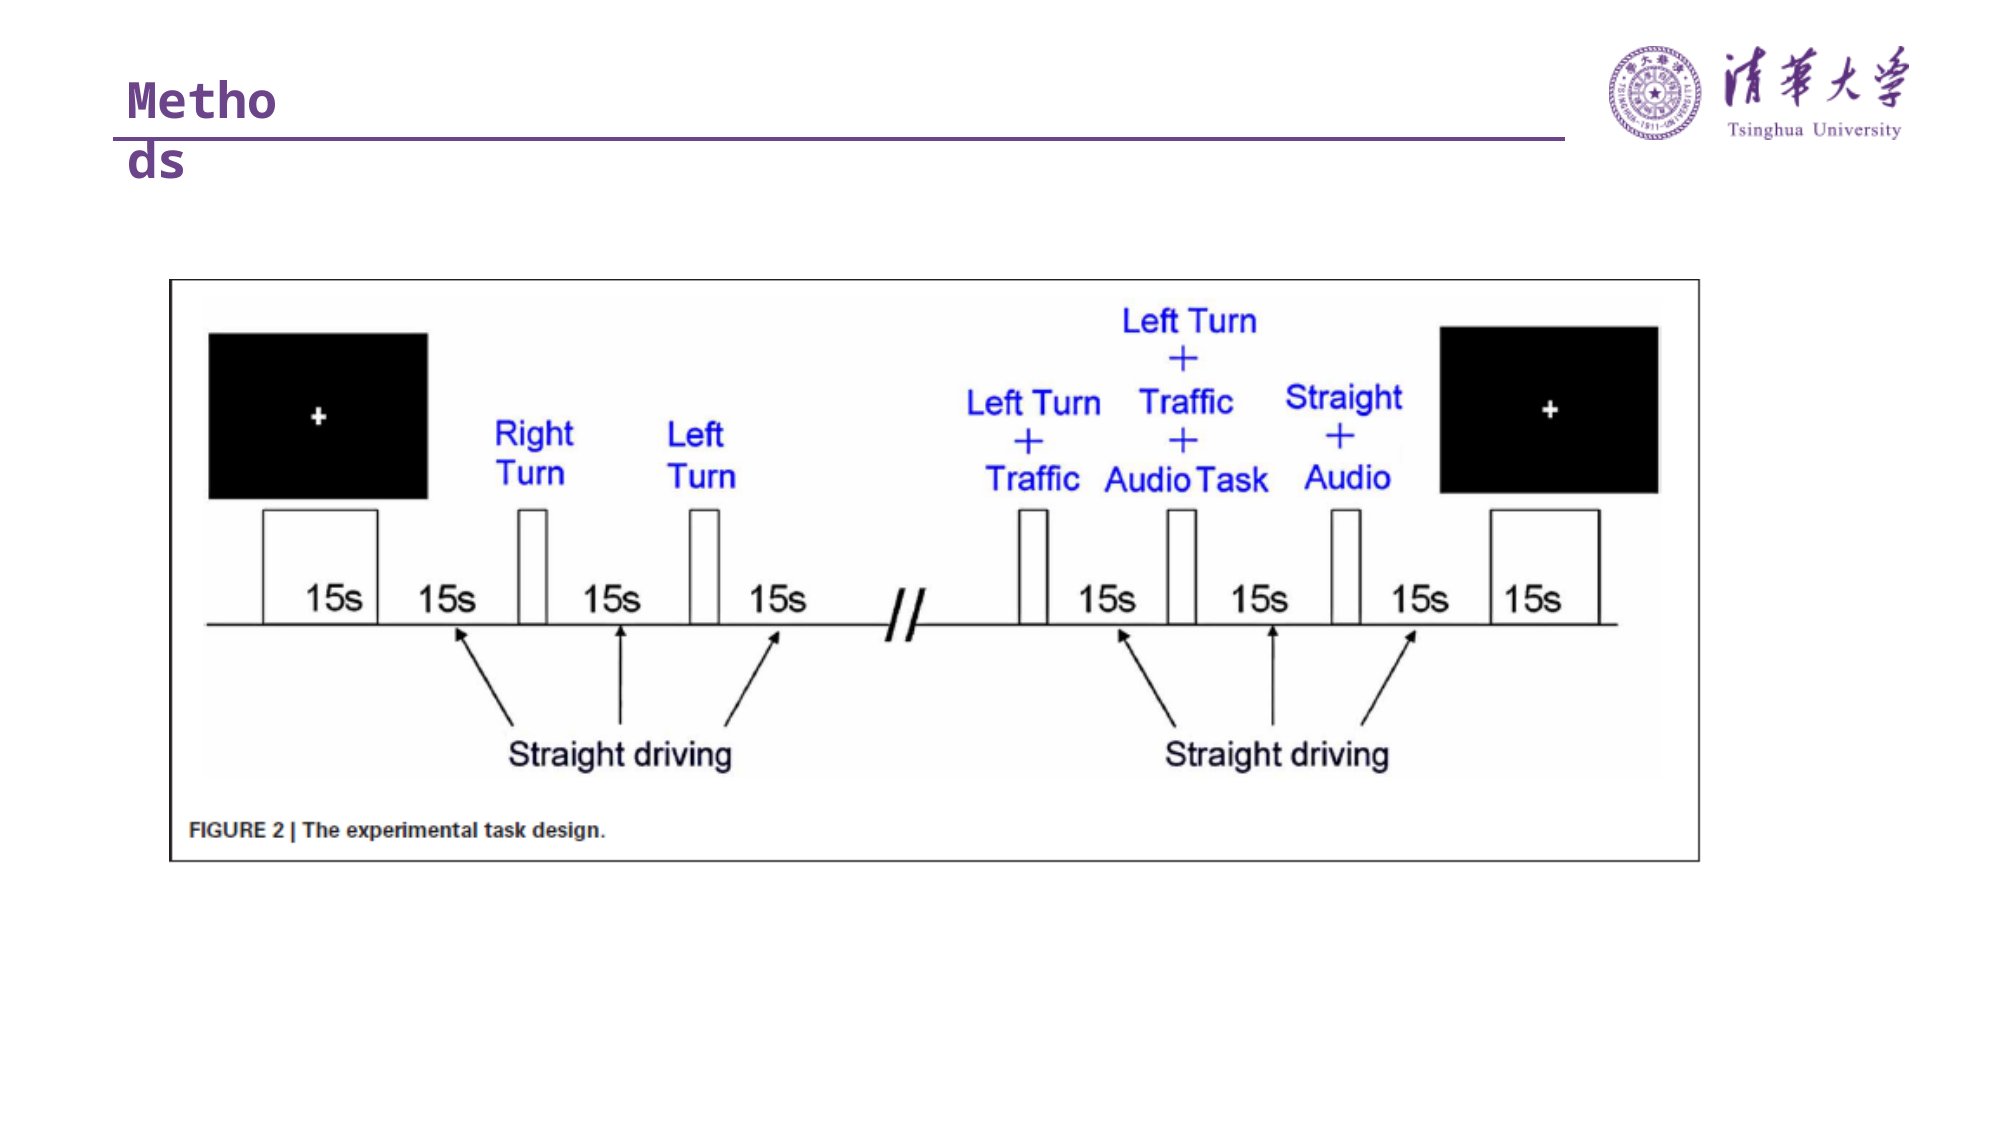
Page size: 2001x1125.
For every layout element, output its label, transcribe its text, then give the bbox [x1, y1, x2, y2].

text_box Methods [113, 140, 323, 196]
picture [1609, 46, 1909, 140]
text_box Methods [113, 60, 323, 139]
picture [169, 279, 1702, 864]
